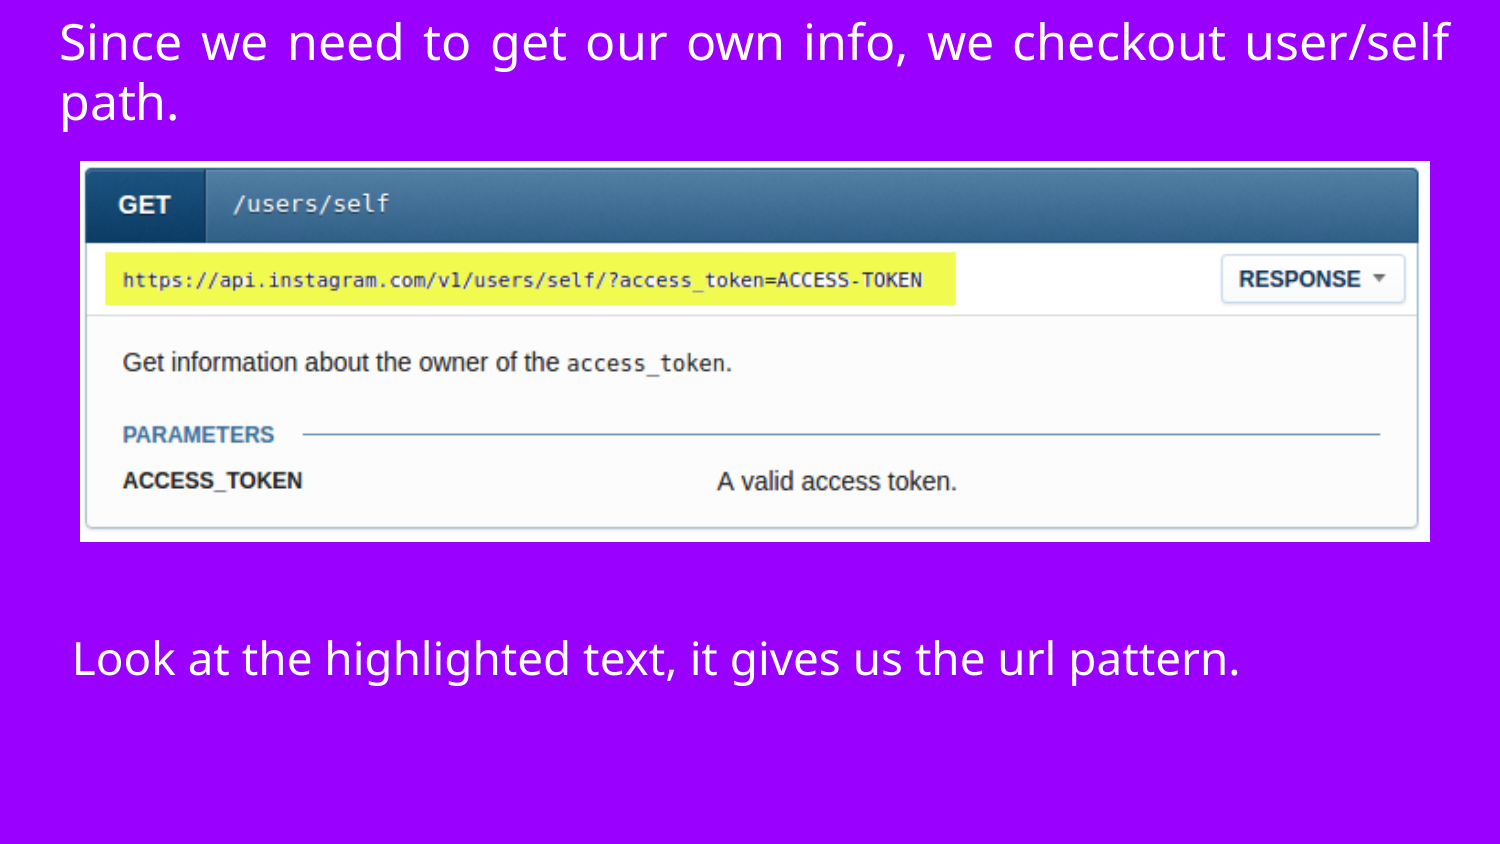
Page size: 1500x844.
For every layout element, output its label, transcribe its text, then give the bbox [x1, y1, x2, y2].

text_box Look at the highlighted text, it gives us the url pattern. [56, 614, 1418, 713]
picture [80, 161, 1430, 542]
title Since we need to get our own info, we checkout user/self path. [44, 21, 1466, 119]
